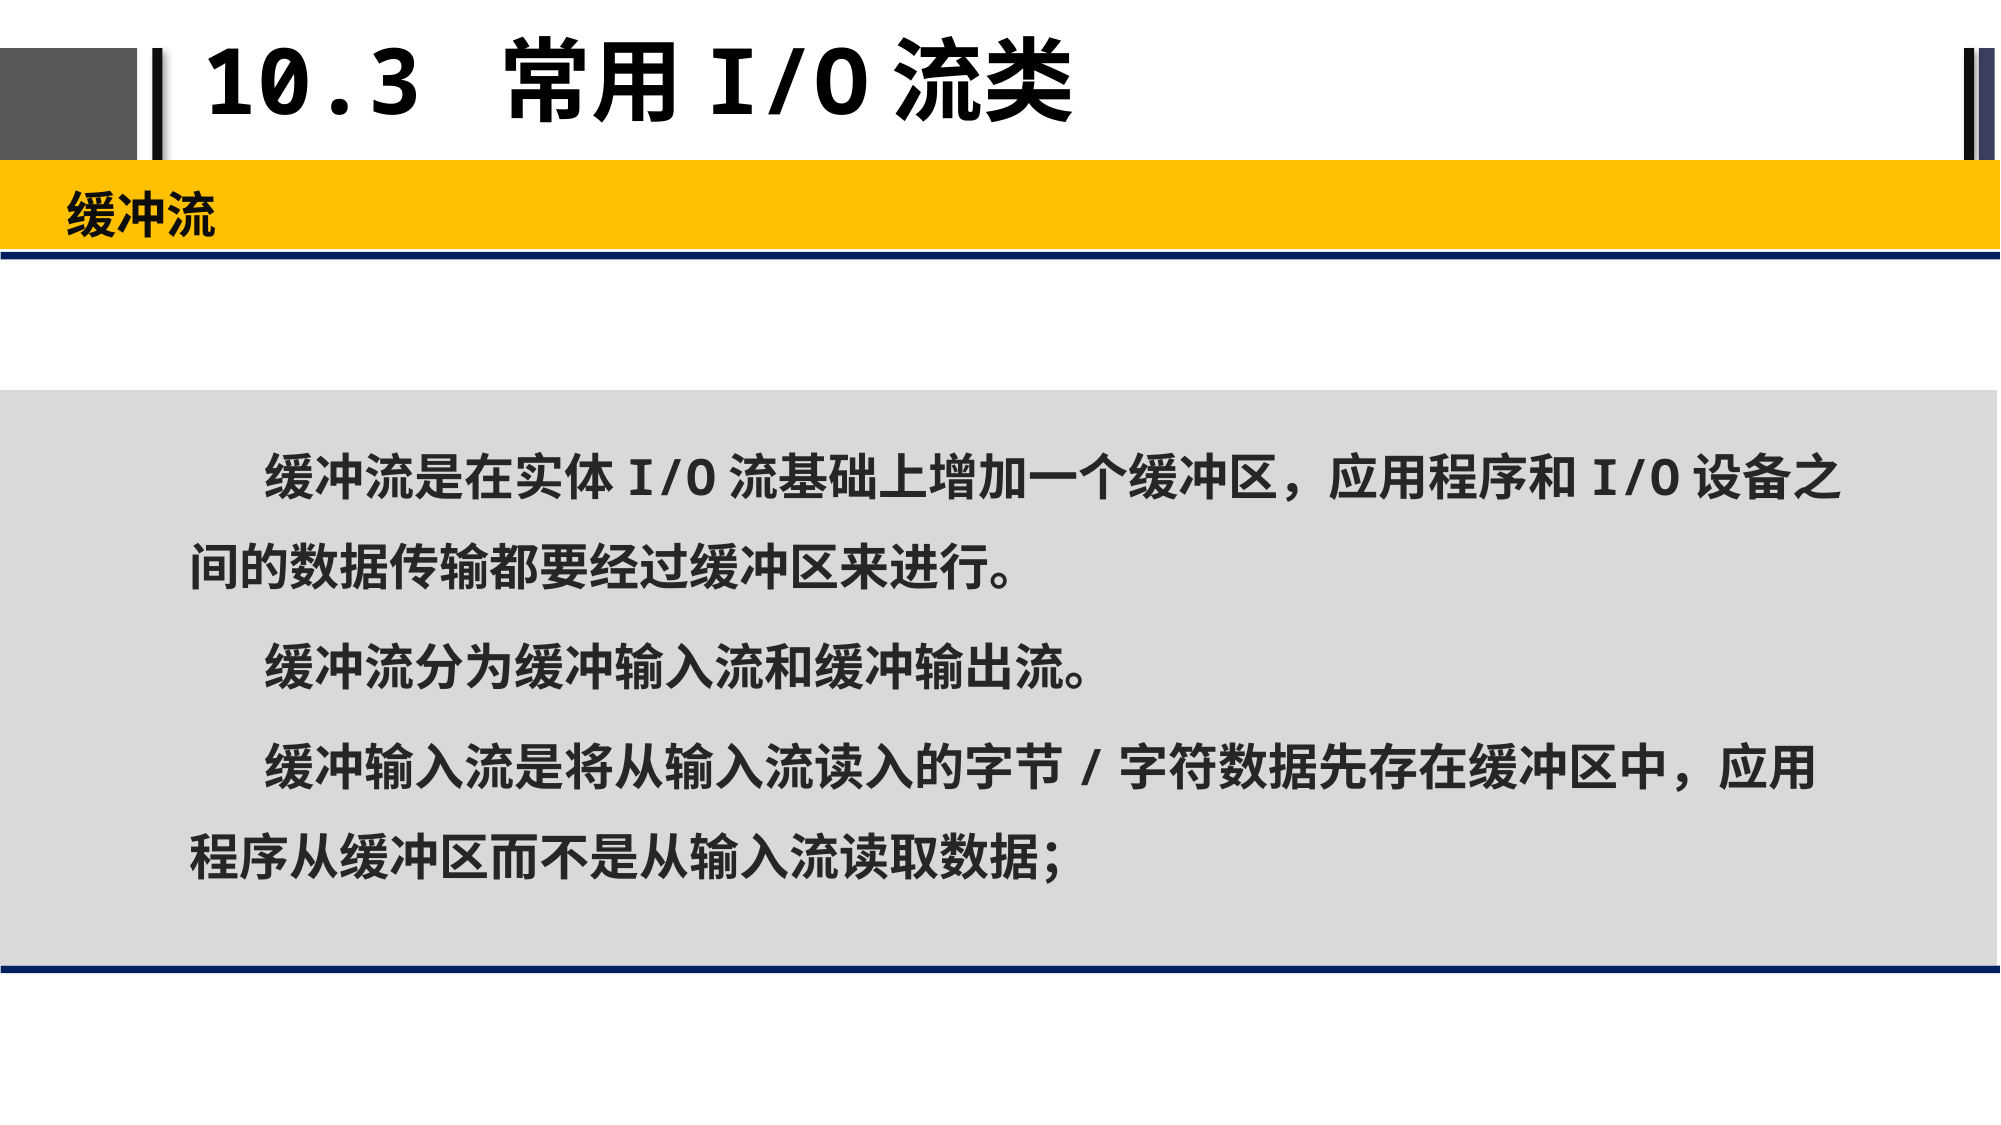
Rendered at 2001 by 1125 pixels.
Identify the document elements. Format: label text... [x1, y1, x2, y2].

text_box [0, 251, 2000, 260]
title 10.3 常用I/O流类 [187, 2, 1459, 159]
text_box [0, 159, 2000, 249]
text_box [0, 389, 1998, 965]
text_box 缓冲流是在实体I/O流基础上增加一个缓冲区，应用程序和I/O设备之间的数据传输都要经过缓冲区来进行。 缓冲流分为缓冲输入流和缓冲输出流。 缓冲输入流是将从输入流读入的字节/字符数据先存在缓冲区中，应用程序从缓冲区而不是从输入流读取数据； [169, 405, 1882, 881]
text_box [0, 965, 2000, 974]
